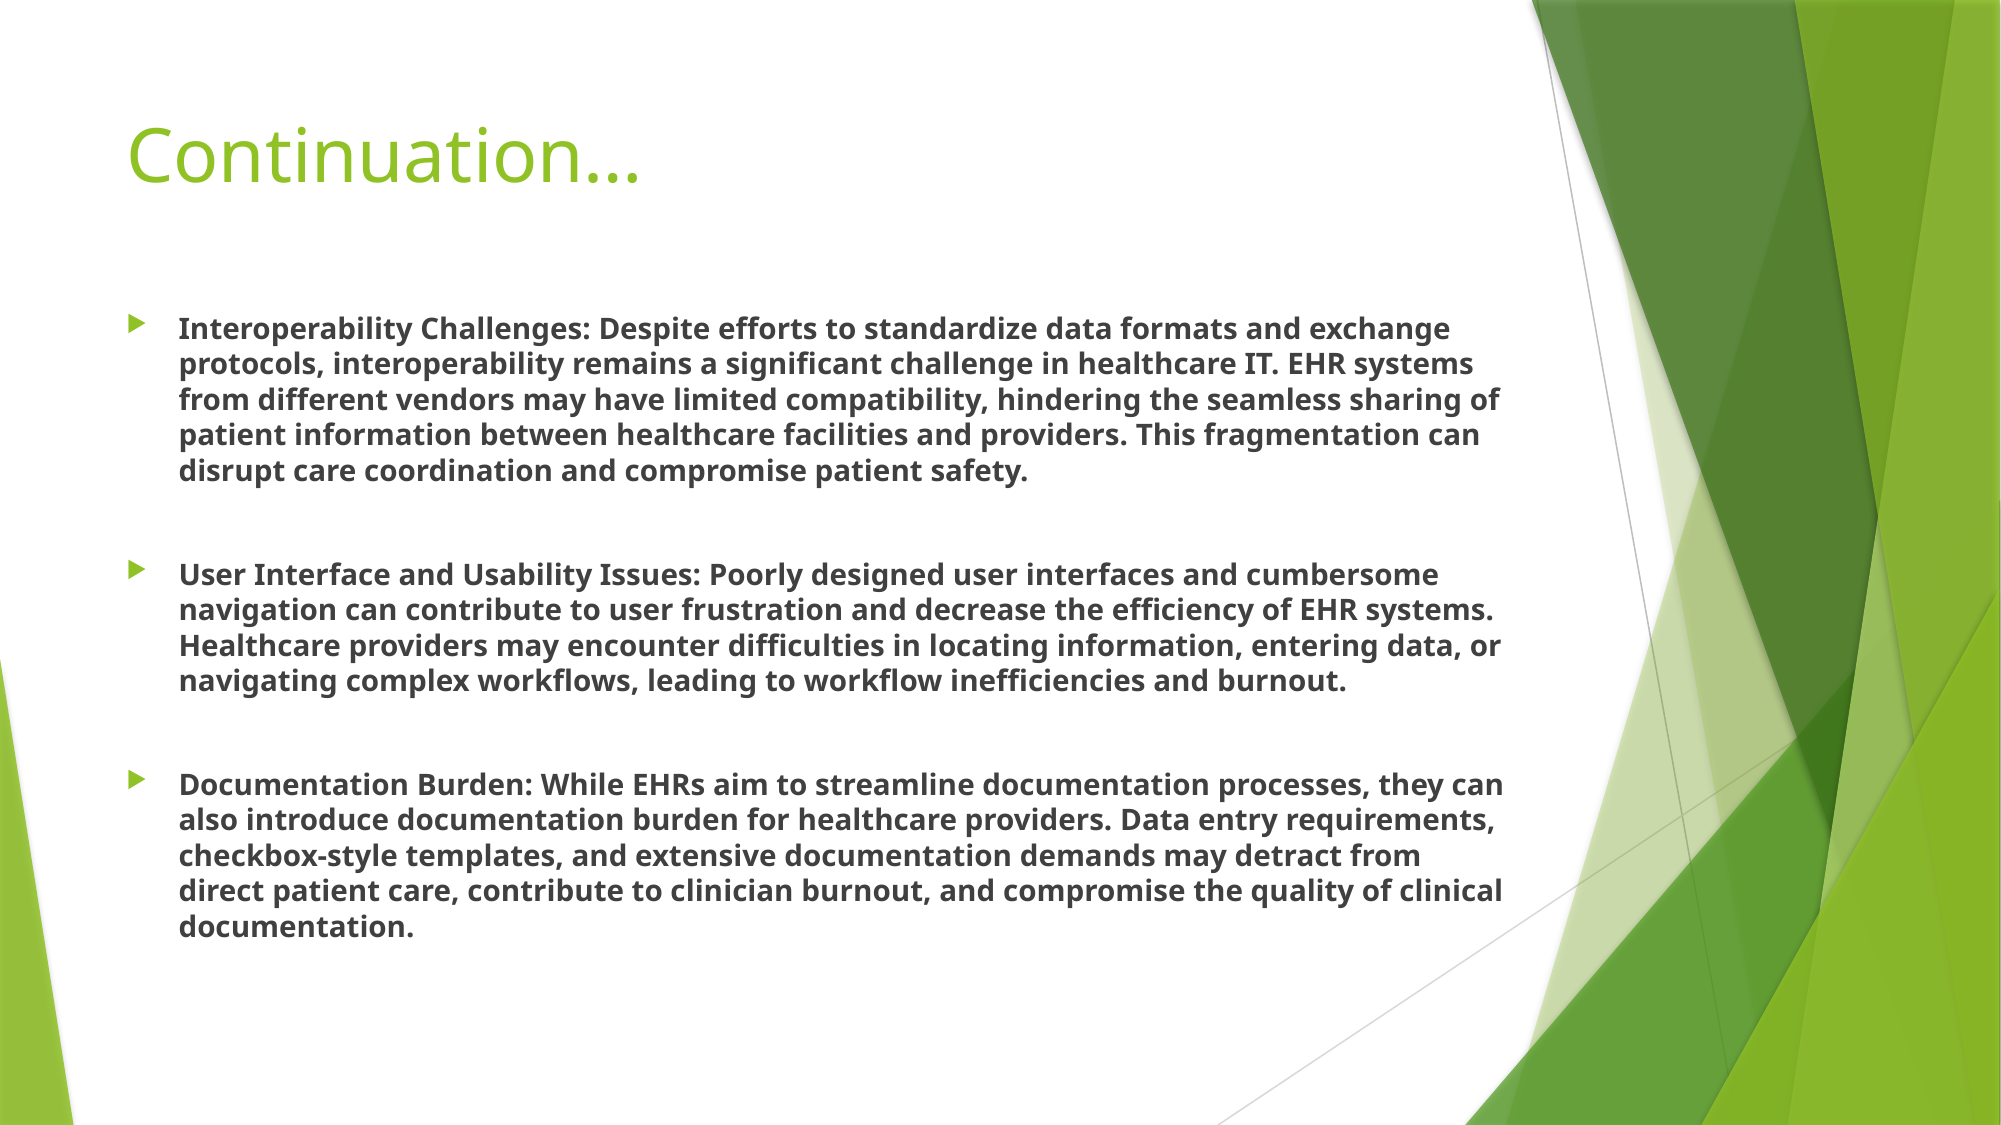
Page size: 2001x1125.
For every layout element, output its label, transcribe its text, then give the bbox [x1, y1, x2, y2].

list Interoperability Challenges: Despite efforts to standardize data formats and exchange protocols, interoperability remains a significant challenge in healthcare IT. EHR systems from different vendors may have limited compatibility, hindering the seamless sharing of patient information between healthcare facilities and providers. This fragmentation can disrupt care coordination and compromise patient safety. User Interface and Usability Issues: Poorly designed user interfaces and cumbersome navigation can contribute to user frustration and decrease the efficiency of EHR systems. Healthcare providers may encounter difficulties in locating information, entering data, or navigating complex workflows, leading to workflow inefficiencies and burnout. Documentation Burden: While EHRs aim to streamline documentation processes, they can also introduce documentation burden for healthcare providers. Data entry requirements, checkbox-style templates, and extensive documentation demands may detract from direct patient care, contribute to clinician burnout, and compromise the quality of clinical documentation. [111, 302, 1522, 991]
title Continuation… [111, 99, 1522, 302]
